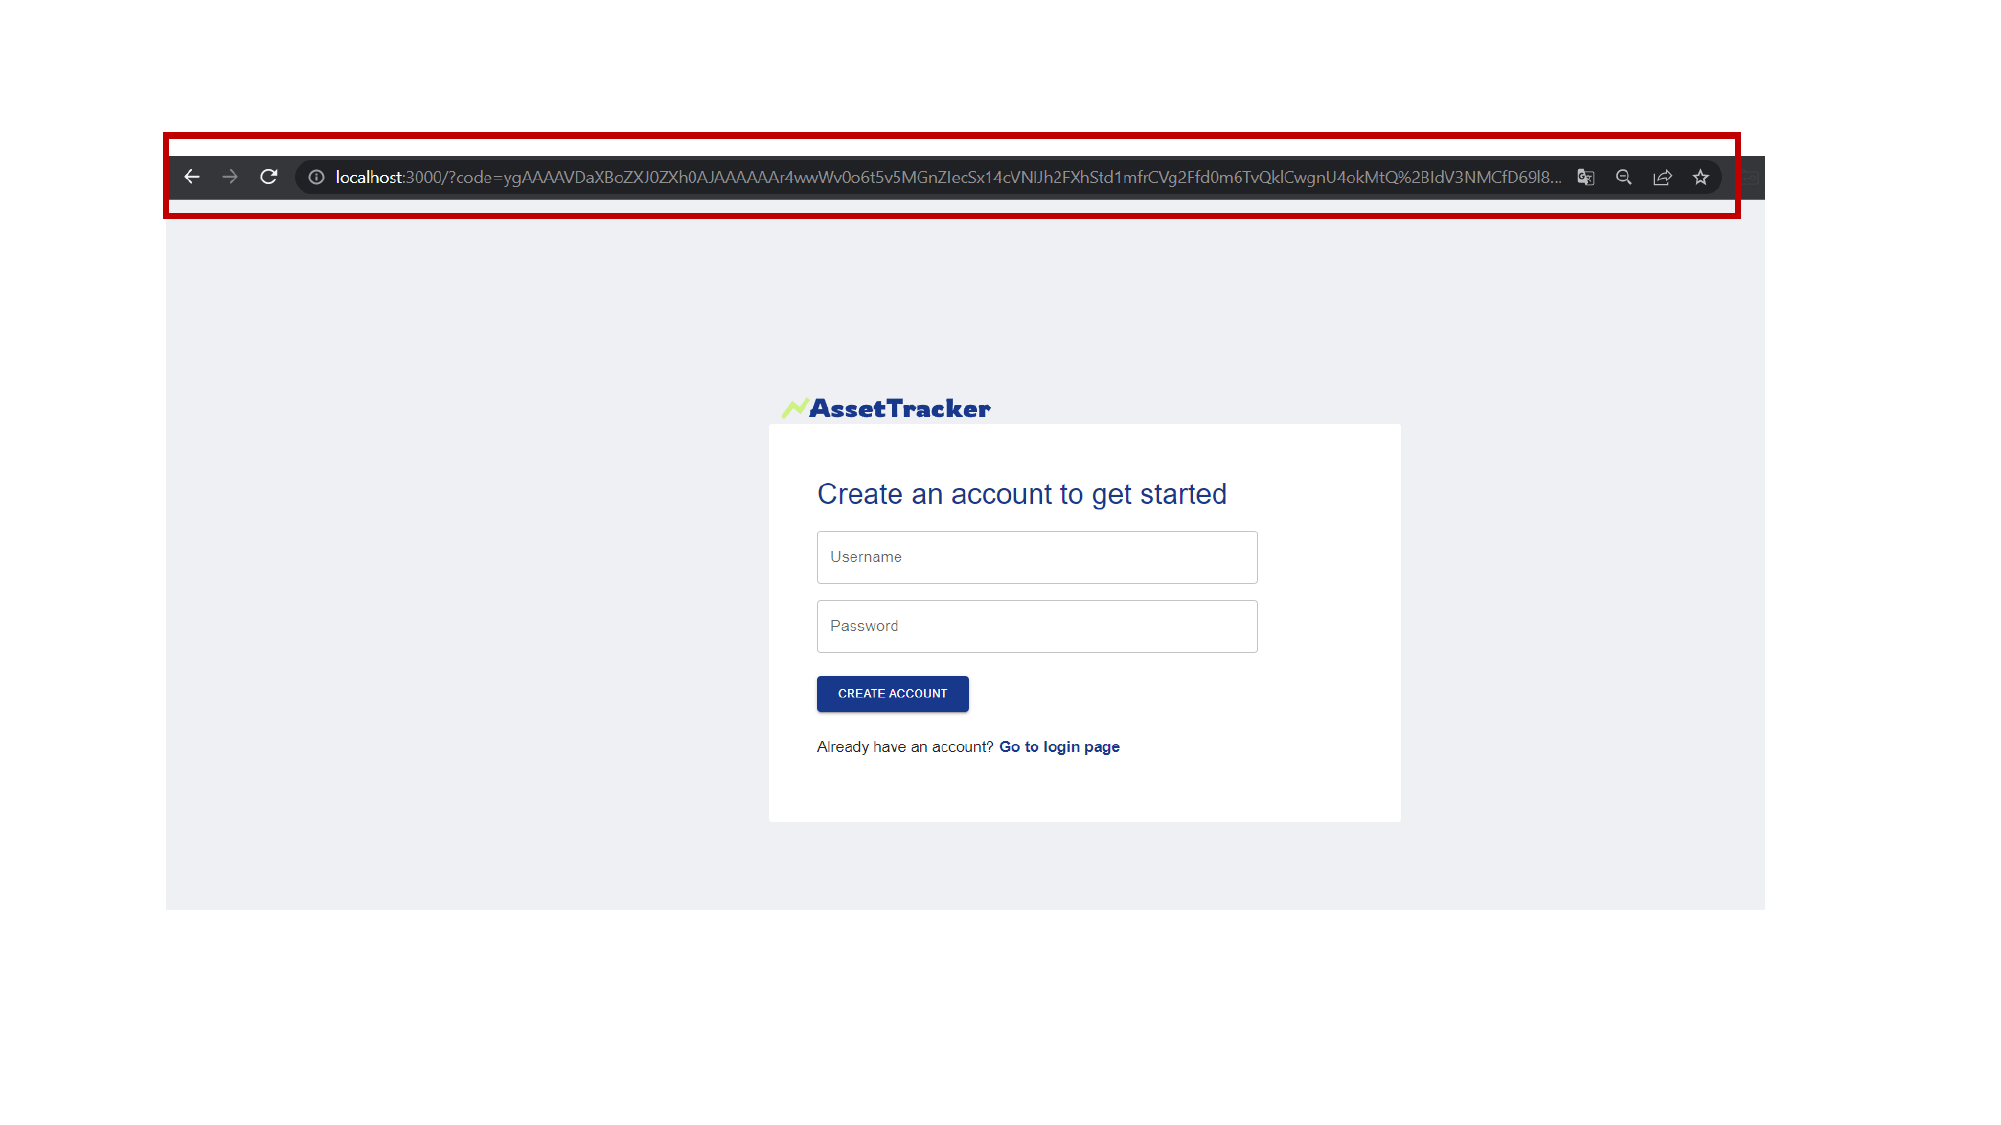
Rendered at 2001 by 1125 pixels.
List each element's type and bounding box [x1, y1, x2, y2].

text_box [166, 135, 1765, 910]
